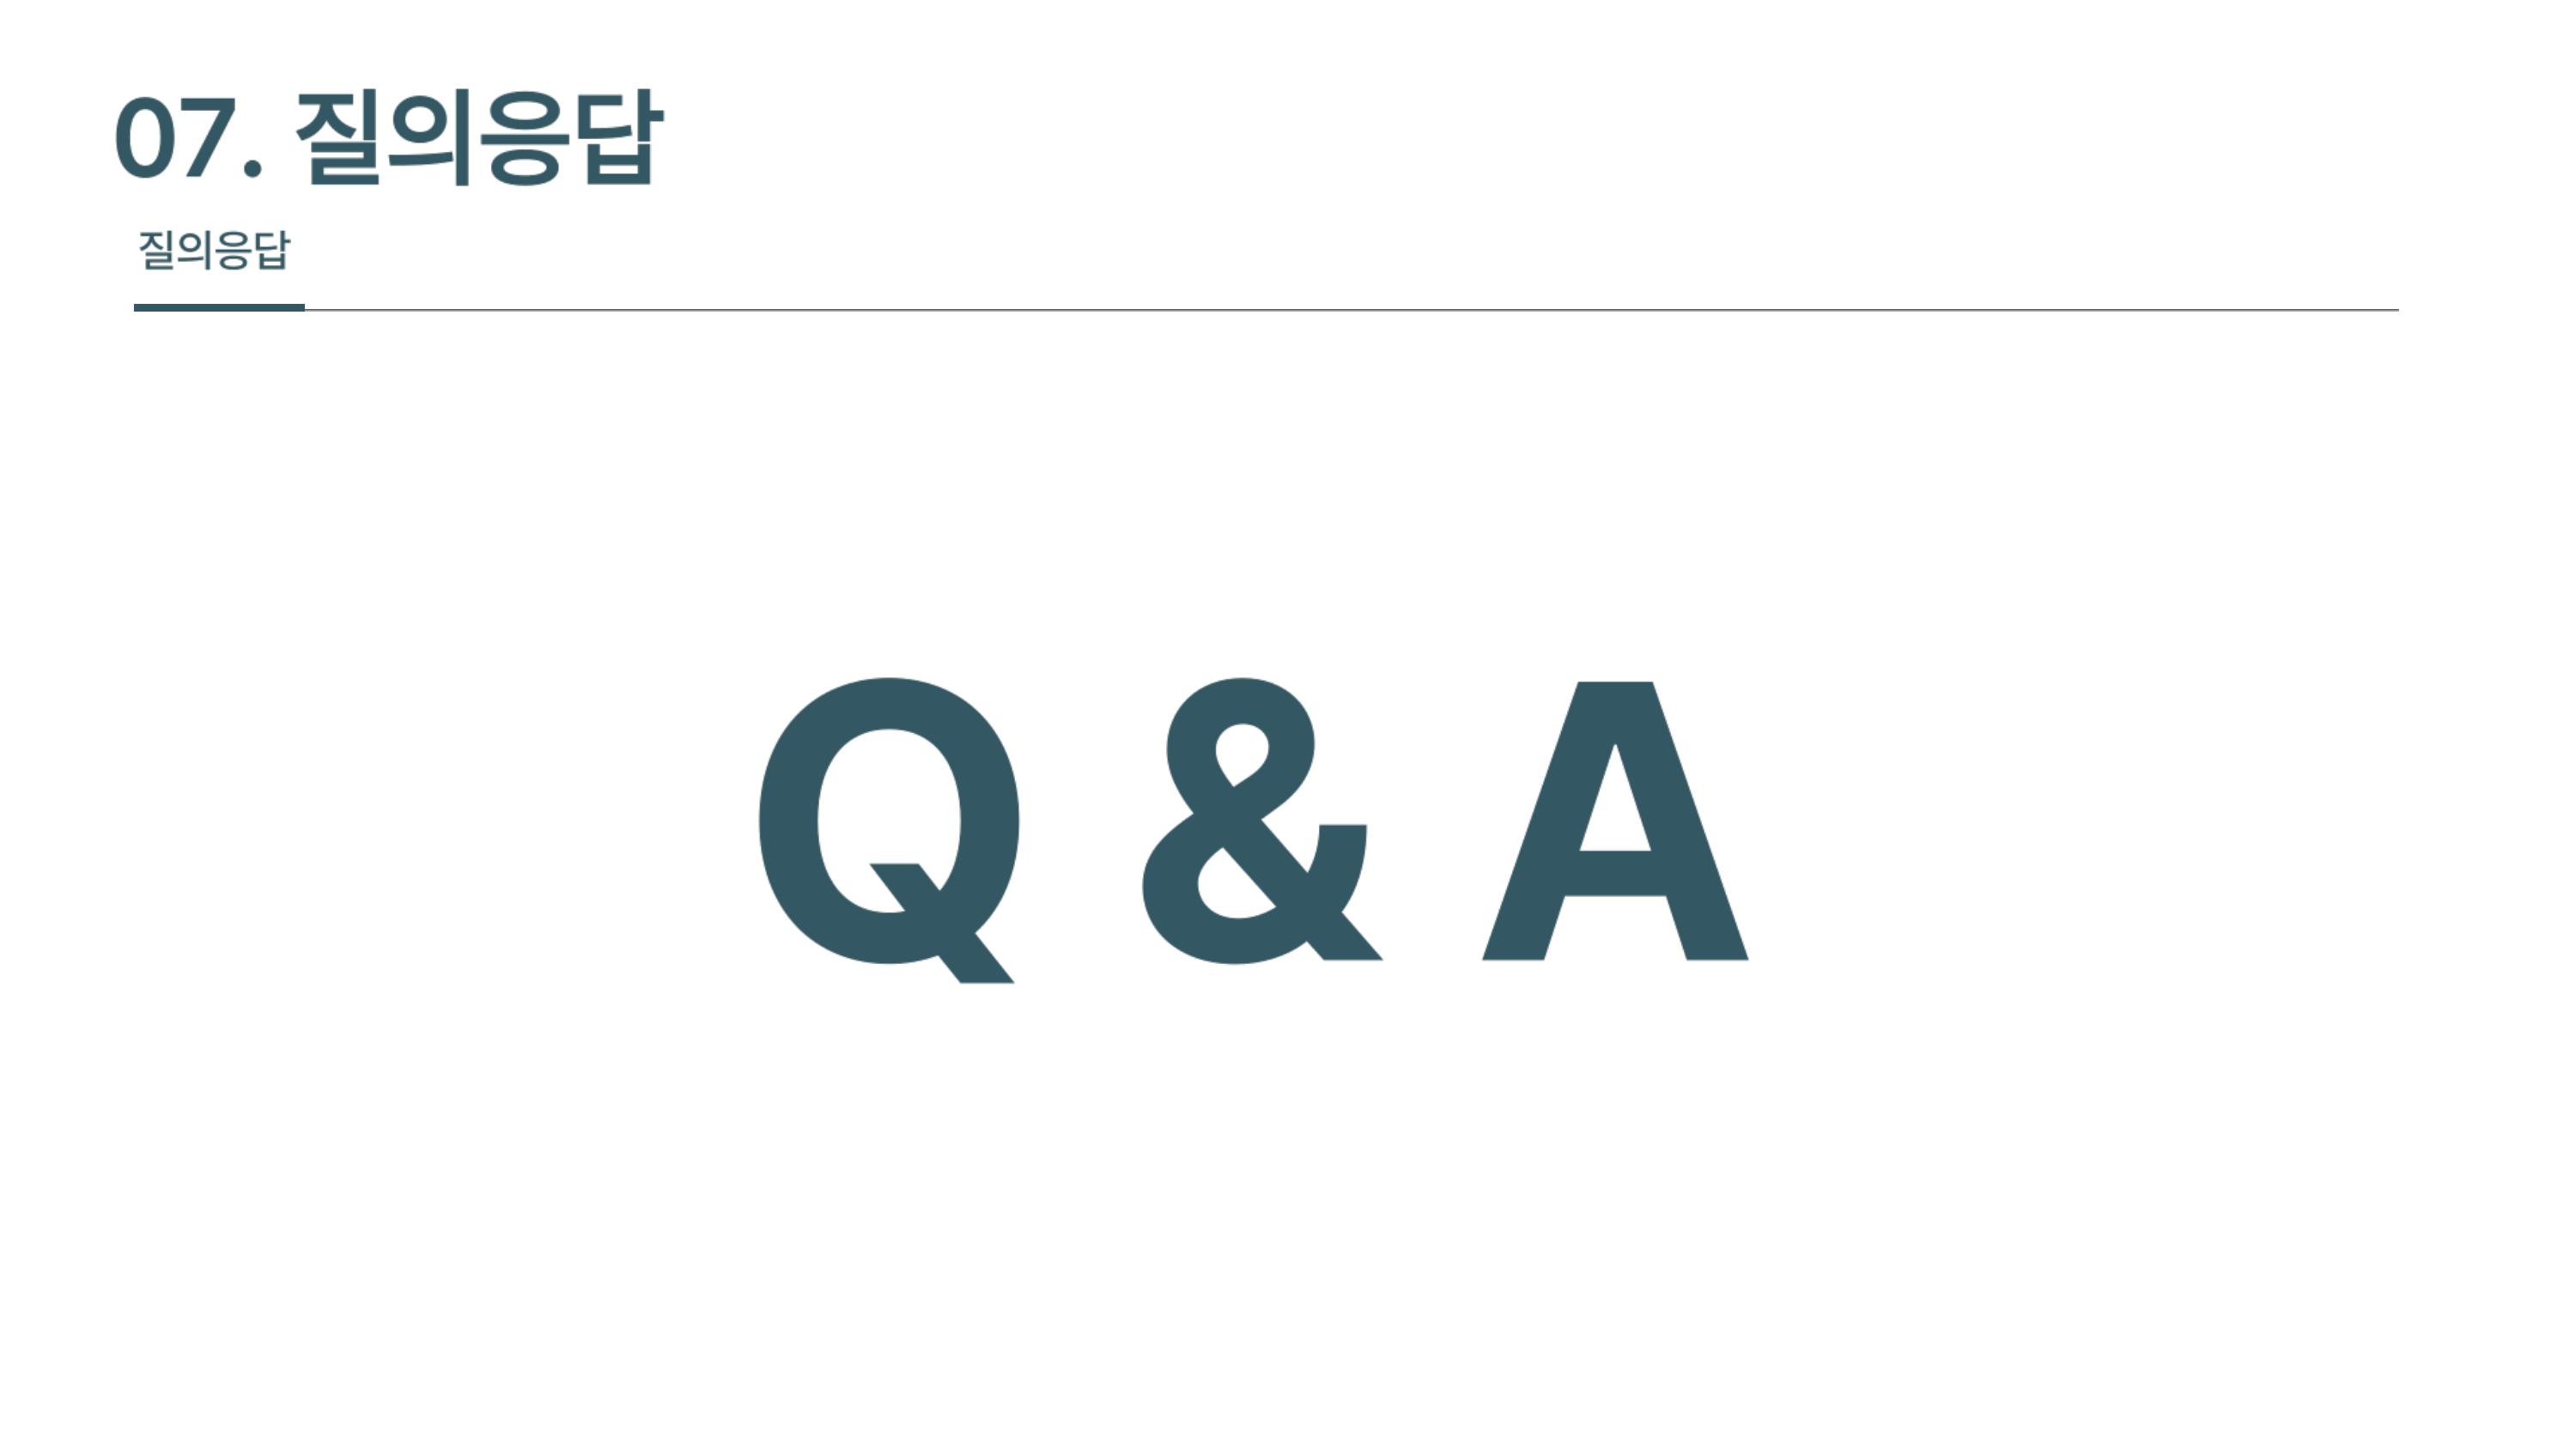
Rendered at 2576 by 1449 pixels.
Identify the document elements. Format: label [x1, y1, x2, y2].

picture [50, 21, 2399, 387]
picture [604, 385, 2136, 1449]
